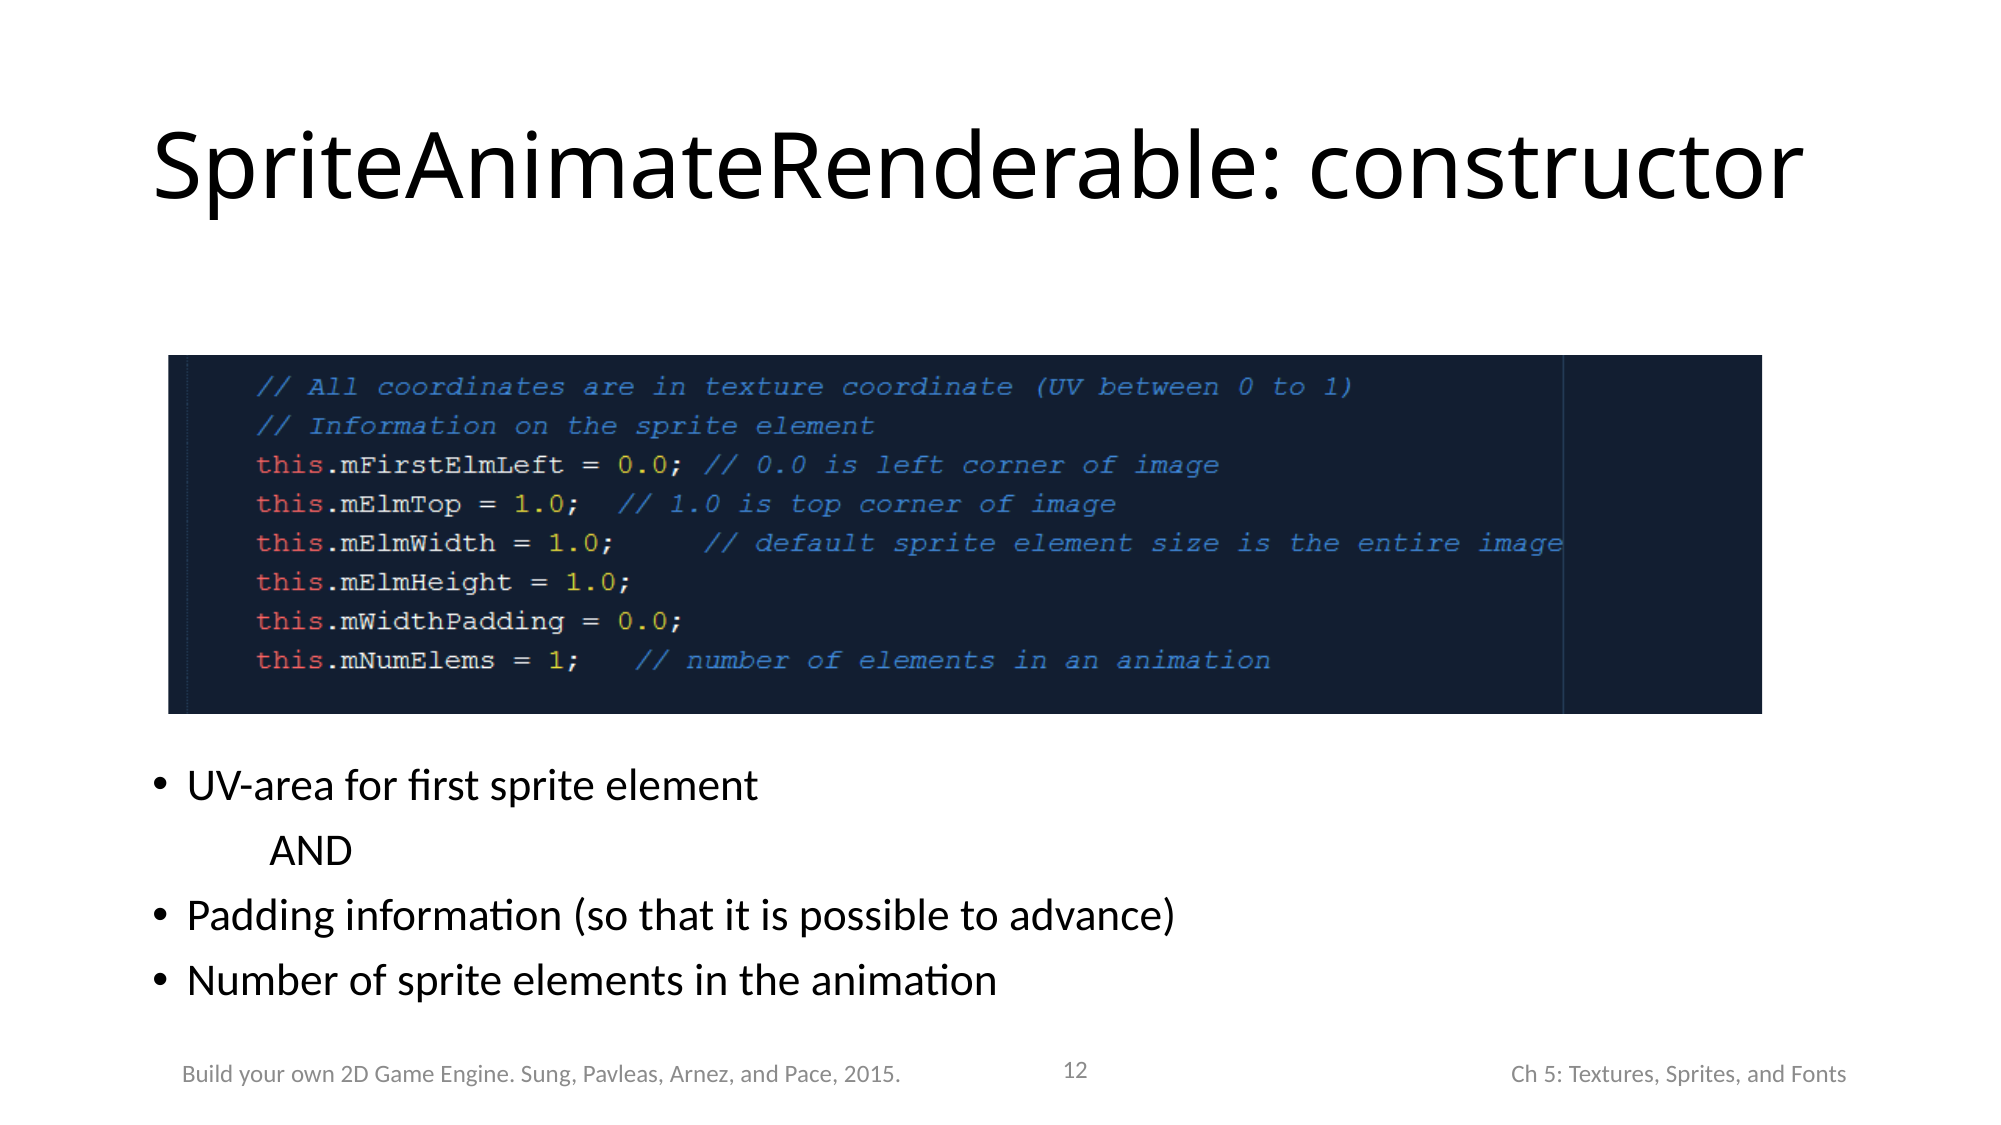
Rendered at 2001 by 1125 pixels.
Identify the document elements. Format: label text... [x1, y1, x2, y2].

title SpriteAnimateRenderable: constructor [137, 59, 1863, 278]
list UV-area for first sprite element AND Padding information (so that it is possible to advance) Number of sprite elements in the animation [137, 299, 1863, 1014]
picture [168, 355, 1763, 714]
